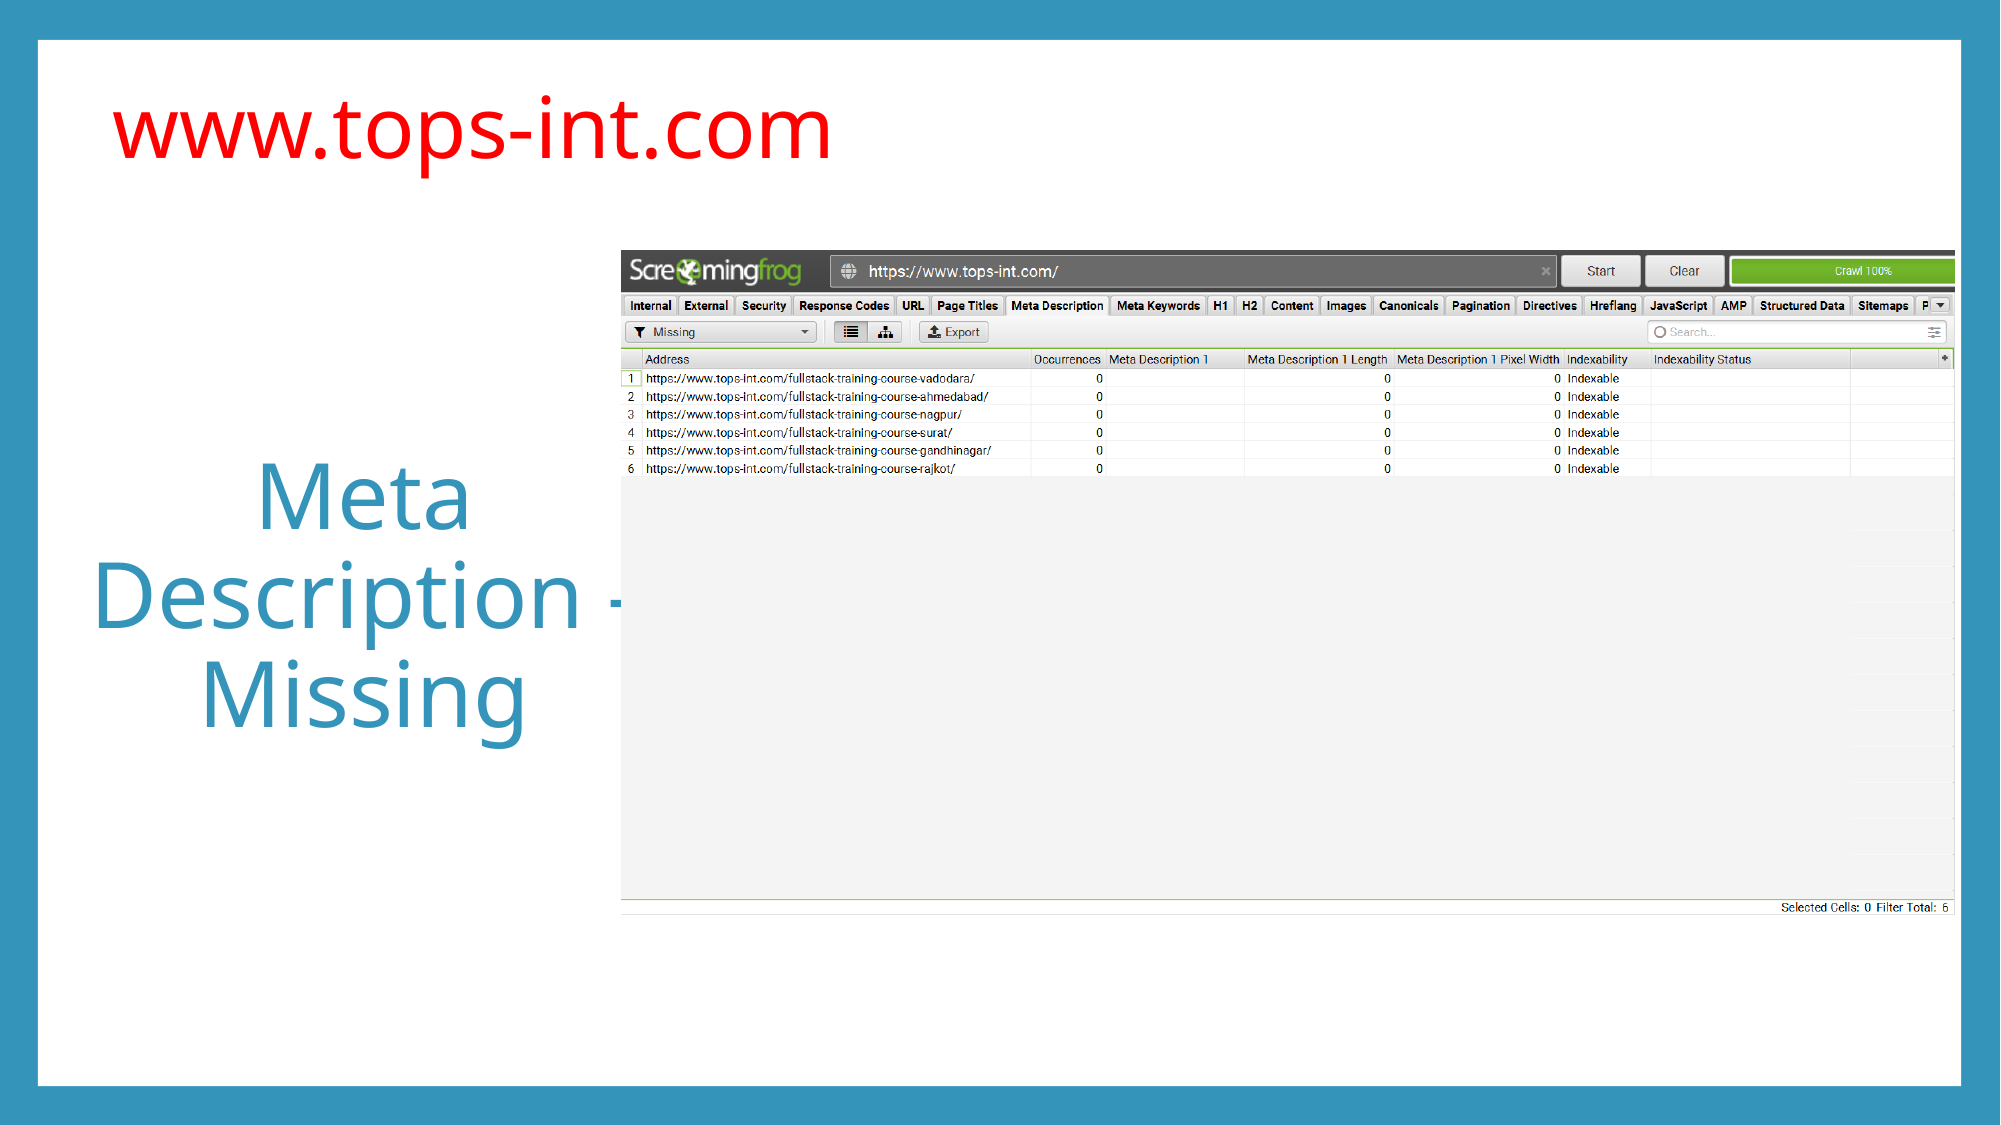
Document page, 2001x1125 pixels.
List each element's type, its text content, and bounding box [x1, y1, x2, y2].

text_box Meta Description - Missing [65, 413, 615, 784]
picture [621, 248, 1956, 915]
title www.tops-int.com [97, 77, 1718, 185]
